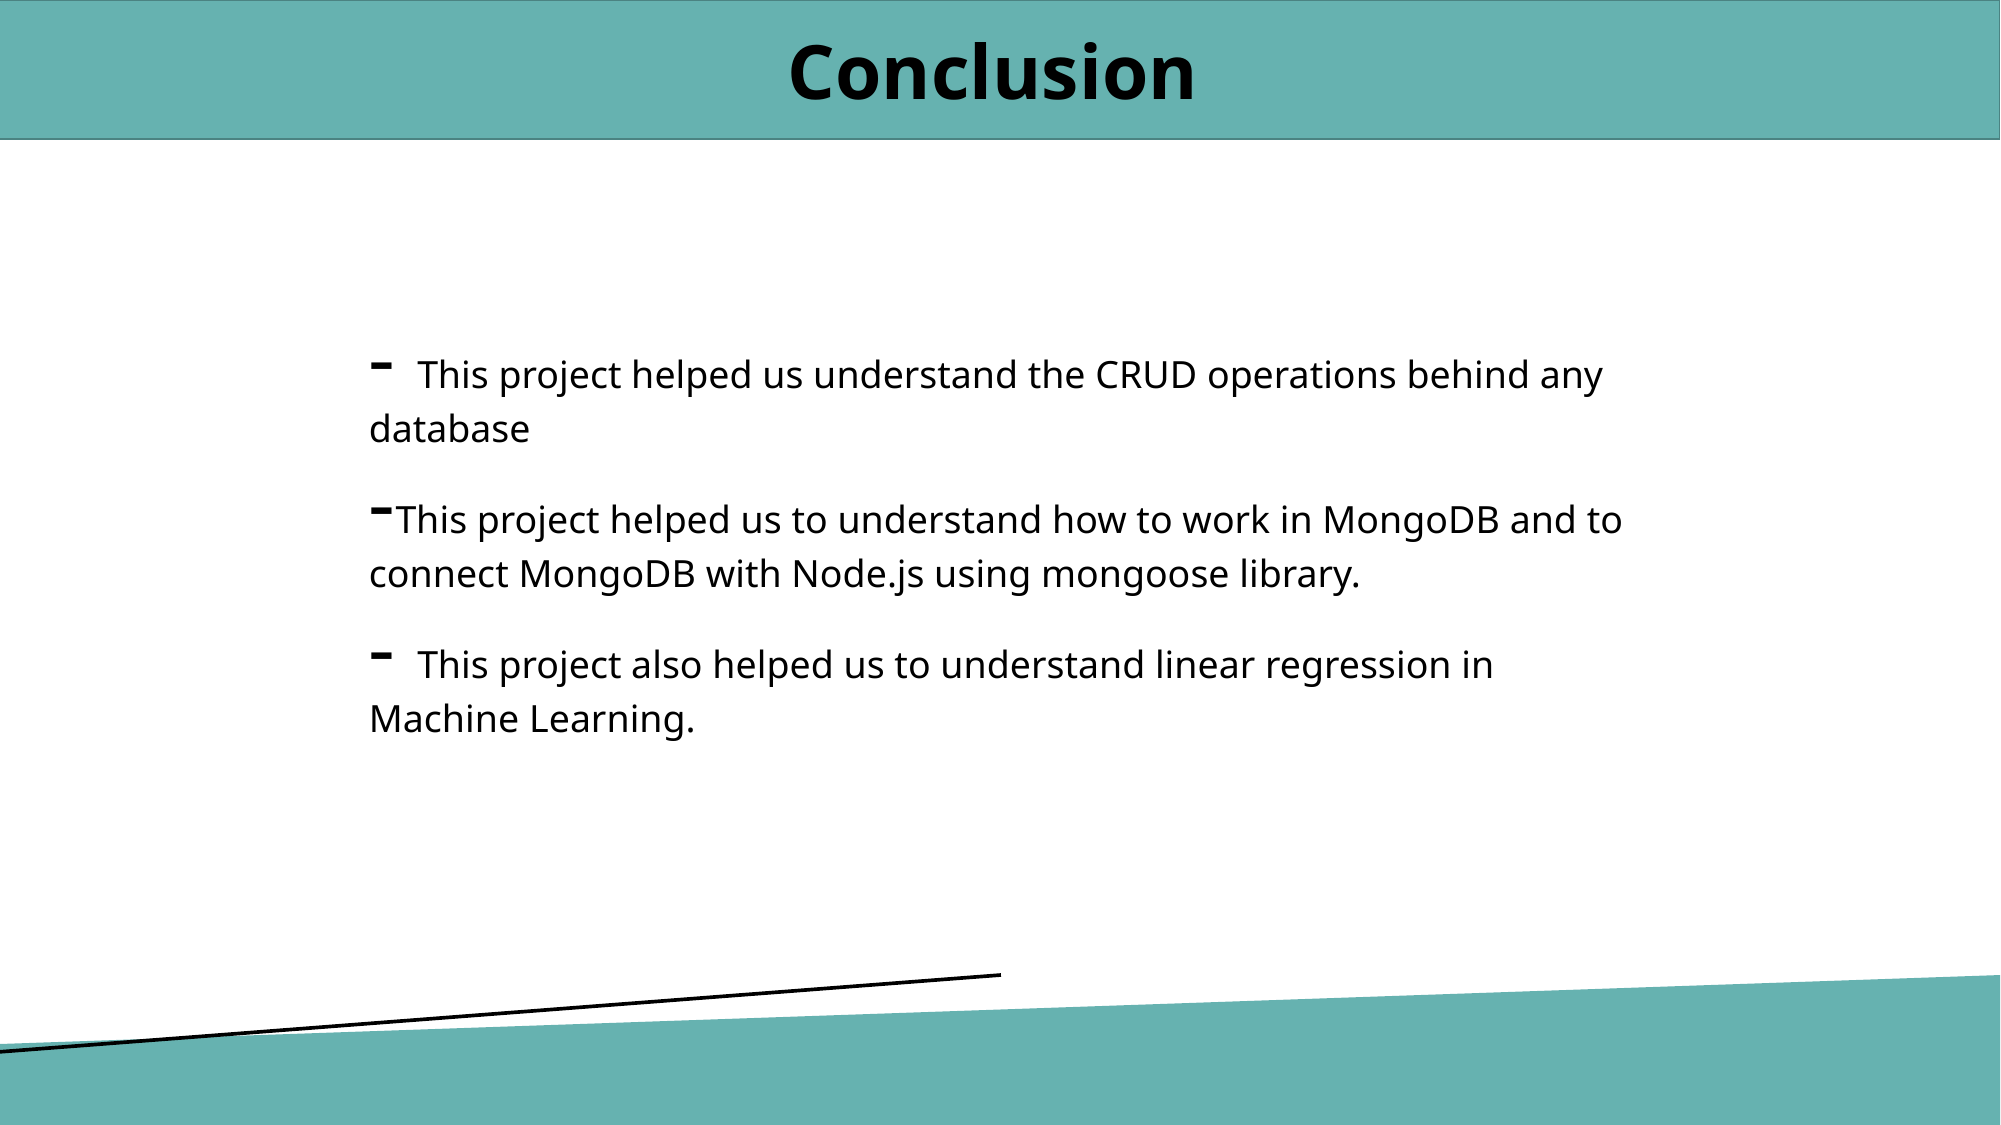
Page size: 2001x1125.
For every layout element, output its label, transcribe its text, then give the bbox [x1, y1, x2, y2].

text_box Conclusion [0, 0, 2000, 140]
text_box - This project helped us understand the CRUD operations behind any database -This project helped us to understand how to work in MongoDB and to connect MongoDB with Node.js using mongoose library. - This project also helped us to understand linear regression in Machine Learning. [354, 297, 1659, 748]
